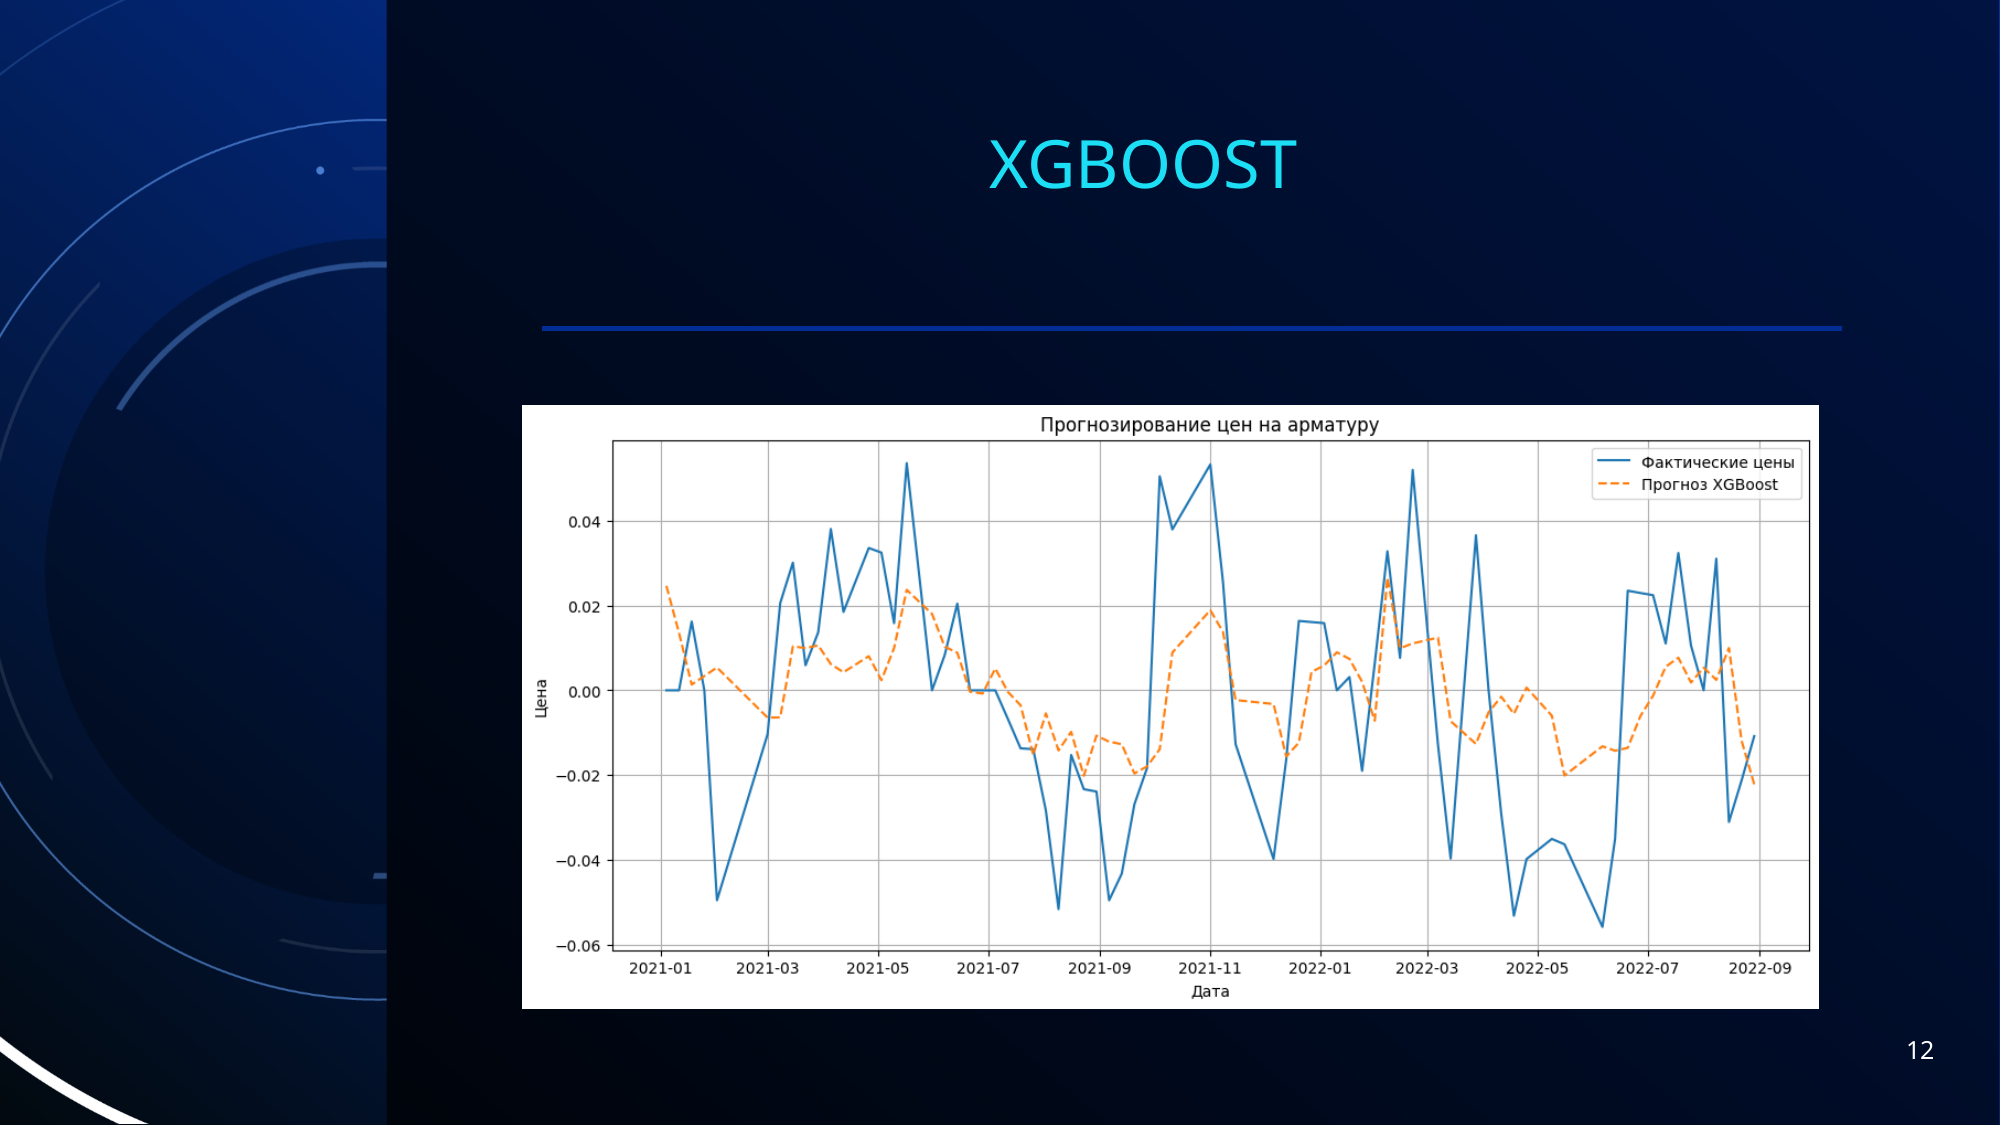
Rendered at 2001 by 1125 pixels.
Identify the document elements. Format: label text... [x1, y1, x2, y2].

picture [0, 0, 387, 1124]
title XGBoost [542, 18, 1760, 291]
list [522, 405, 1819, 1009]
slide_number 12 [1499, 1021, 1950, 1082]
